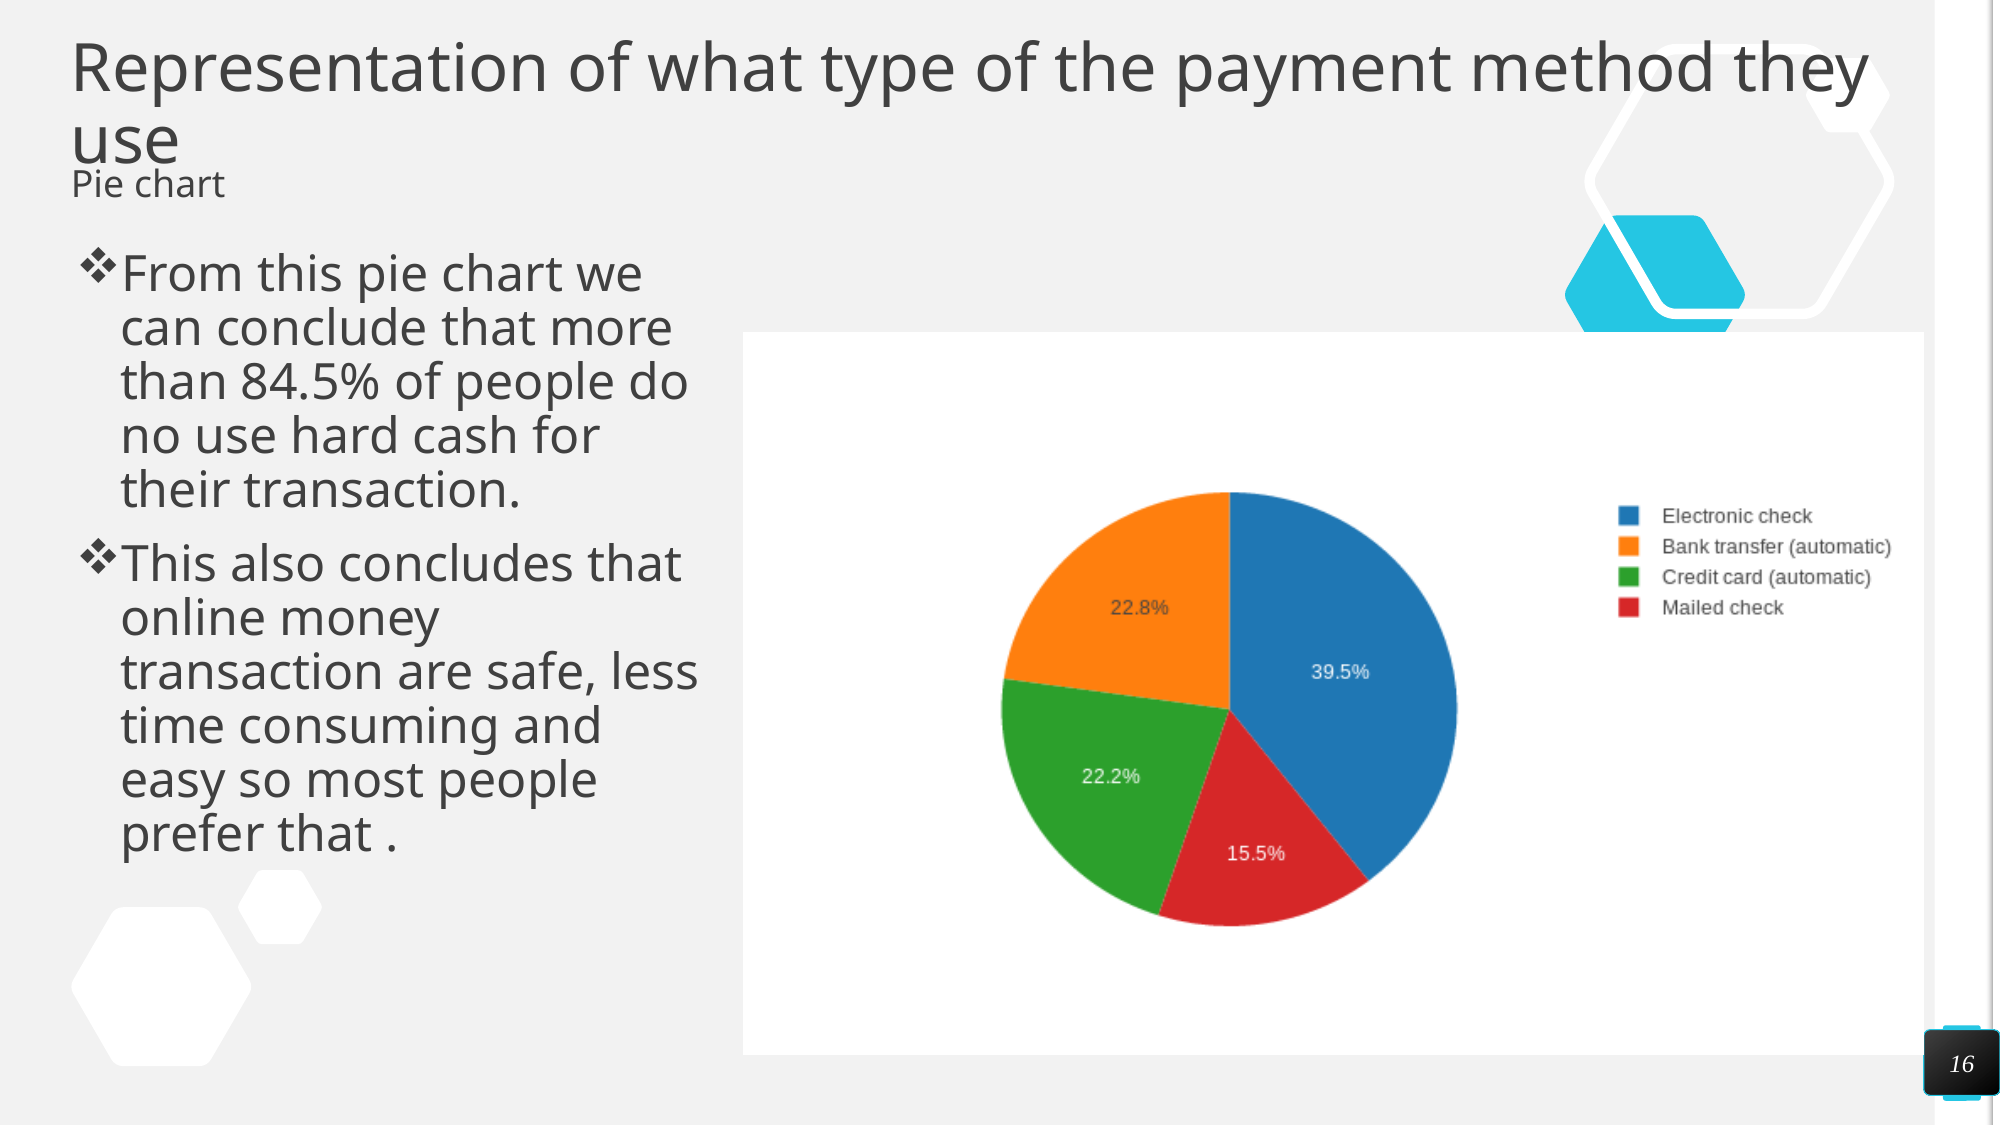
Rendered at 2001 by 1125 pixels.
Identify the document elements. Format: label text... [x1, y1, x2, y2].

title Representation of what type of the payment method they use [70, 70, 1932, 142]
list Pie chart [70, 165, 1931, 225]
picture [743, 332, 1924, 1055]
slide_number 16 [1923, 1029, 2000, 1096]
list From this pie chart we can conclude that more than 84.5% of people do no use hard cash for their transaction. This also concludes that online money transaction are safe, less time consuming and easy so most people prefer that . [76, 248, 707, 1040]
